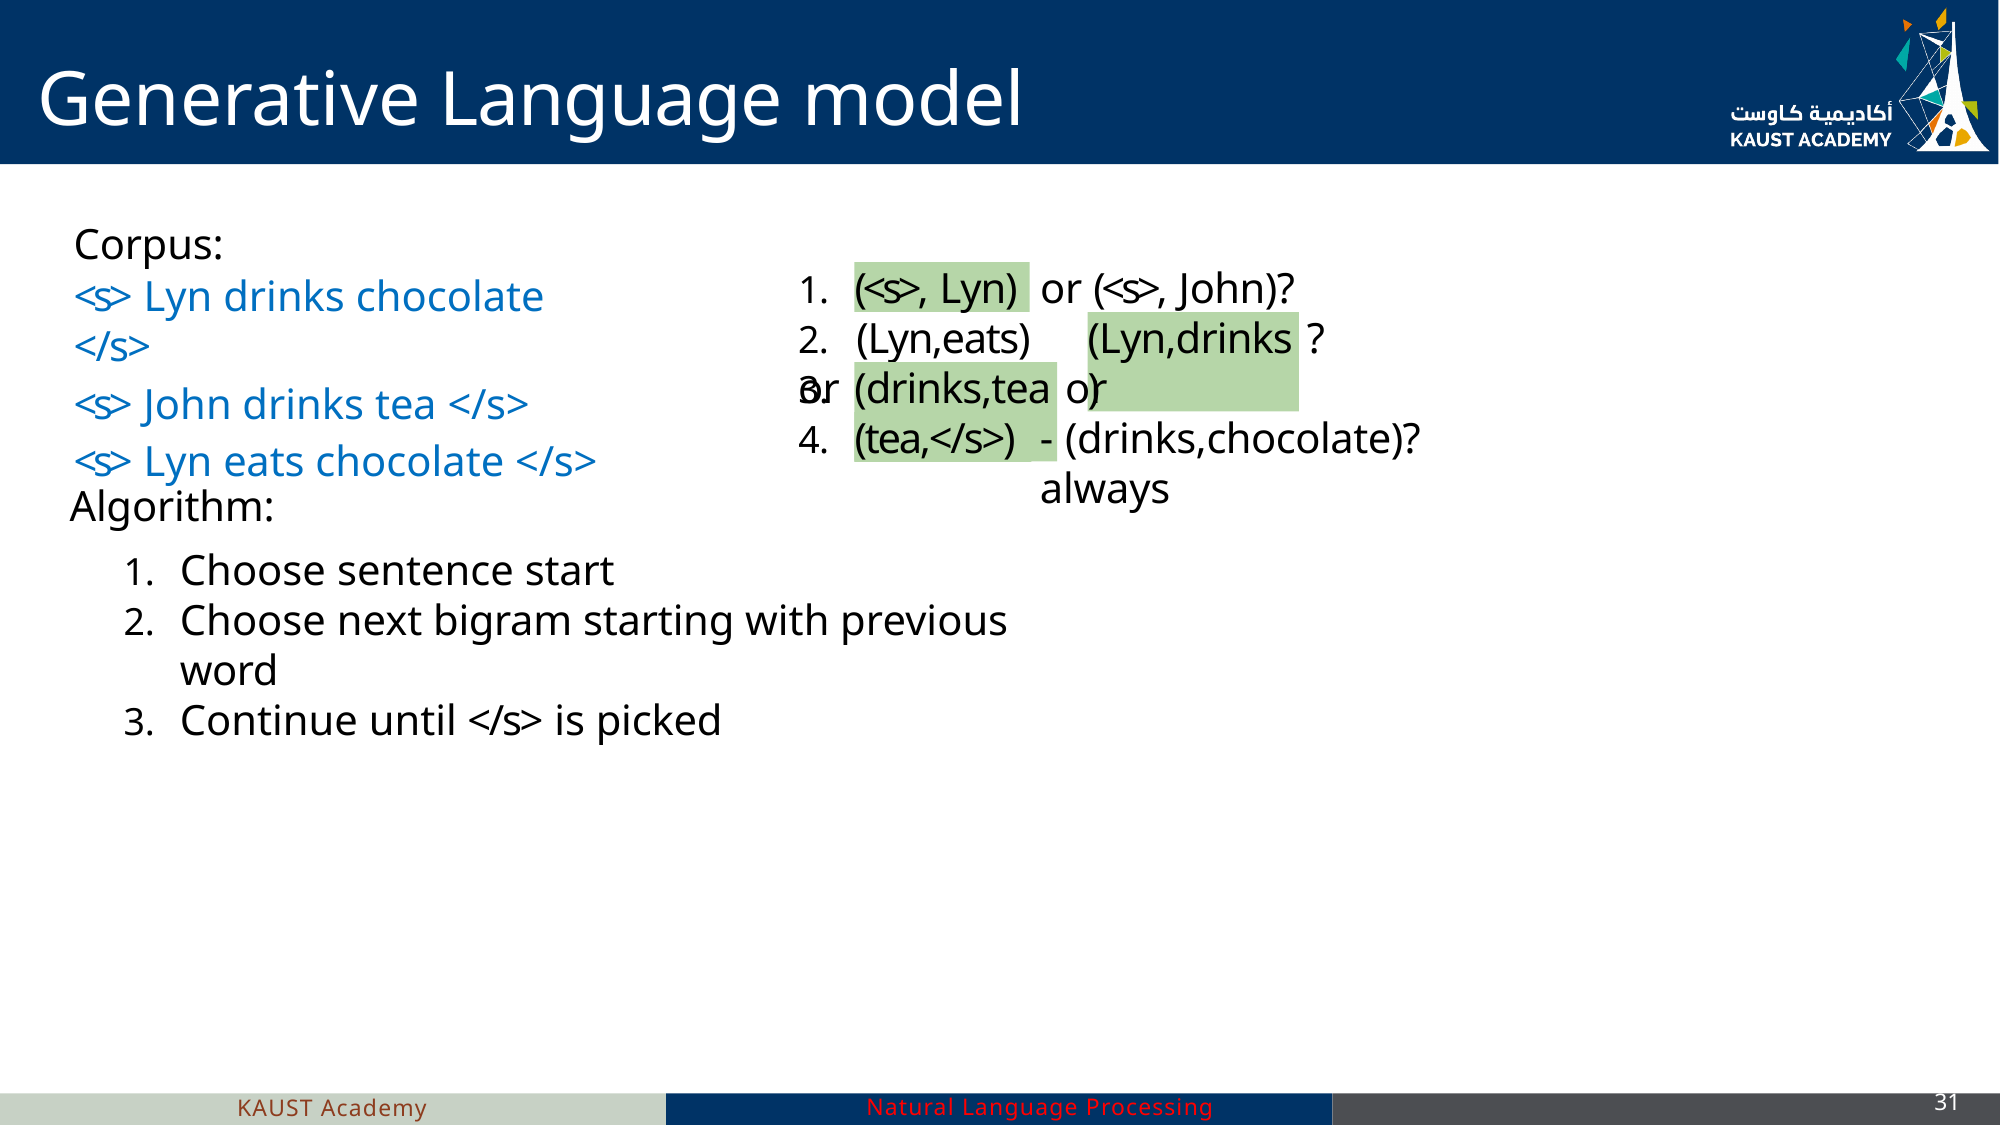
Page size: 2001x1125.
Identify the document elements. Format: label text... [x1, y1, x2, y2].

text_box or (drinks,chocolate)? [1063, 359, 1457, 462]
text_box (<s>, Lyn) [854, 262, 1030, 309]
text_box (Lyn,drinks) [1087, 312, 1299, 359]
text_box 3. 4. [796, 358, 831, 461]
text_box Algorithm: Choose sentence start Choose next bigram starting with previous word Continue until </s> is picked [67, 462, 1063, 744]
text_box 1. [796, 263, 831, 309]
text_box or (<s>, John)? [1037, 259, 1307, 312]
text_box - always [1037, 409, 1192, 512]
text_box (drinks,tea) [854, 362, 1058, 462]
title Generative Language model [14, 22, 1725, 239]
text_box Corpus: <s> Lyn drinks chocolate </s> <s> John drinks tea </s> <s> Lyn eats chocolate </s> [71, 215, 625, 462]
text_box 2. (Lyn,eats) or [796, 309, 1080, 412]
text_box ? [1304, 309, 1328, 359]
text_box (tea,</s>) [854, 412, 1032, 462]
picture [1721, 0, 2000, 159]
